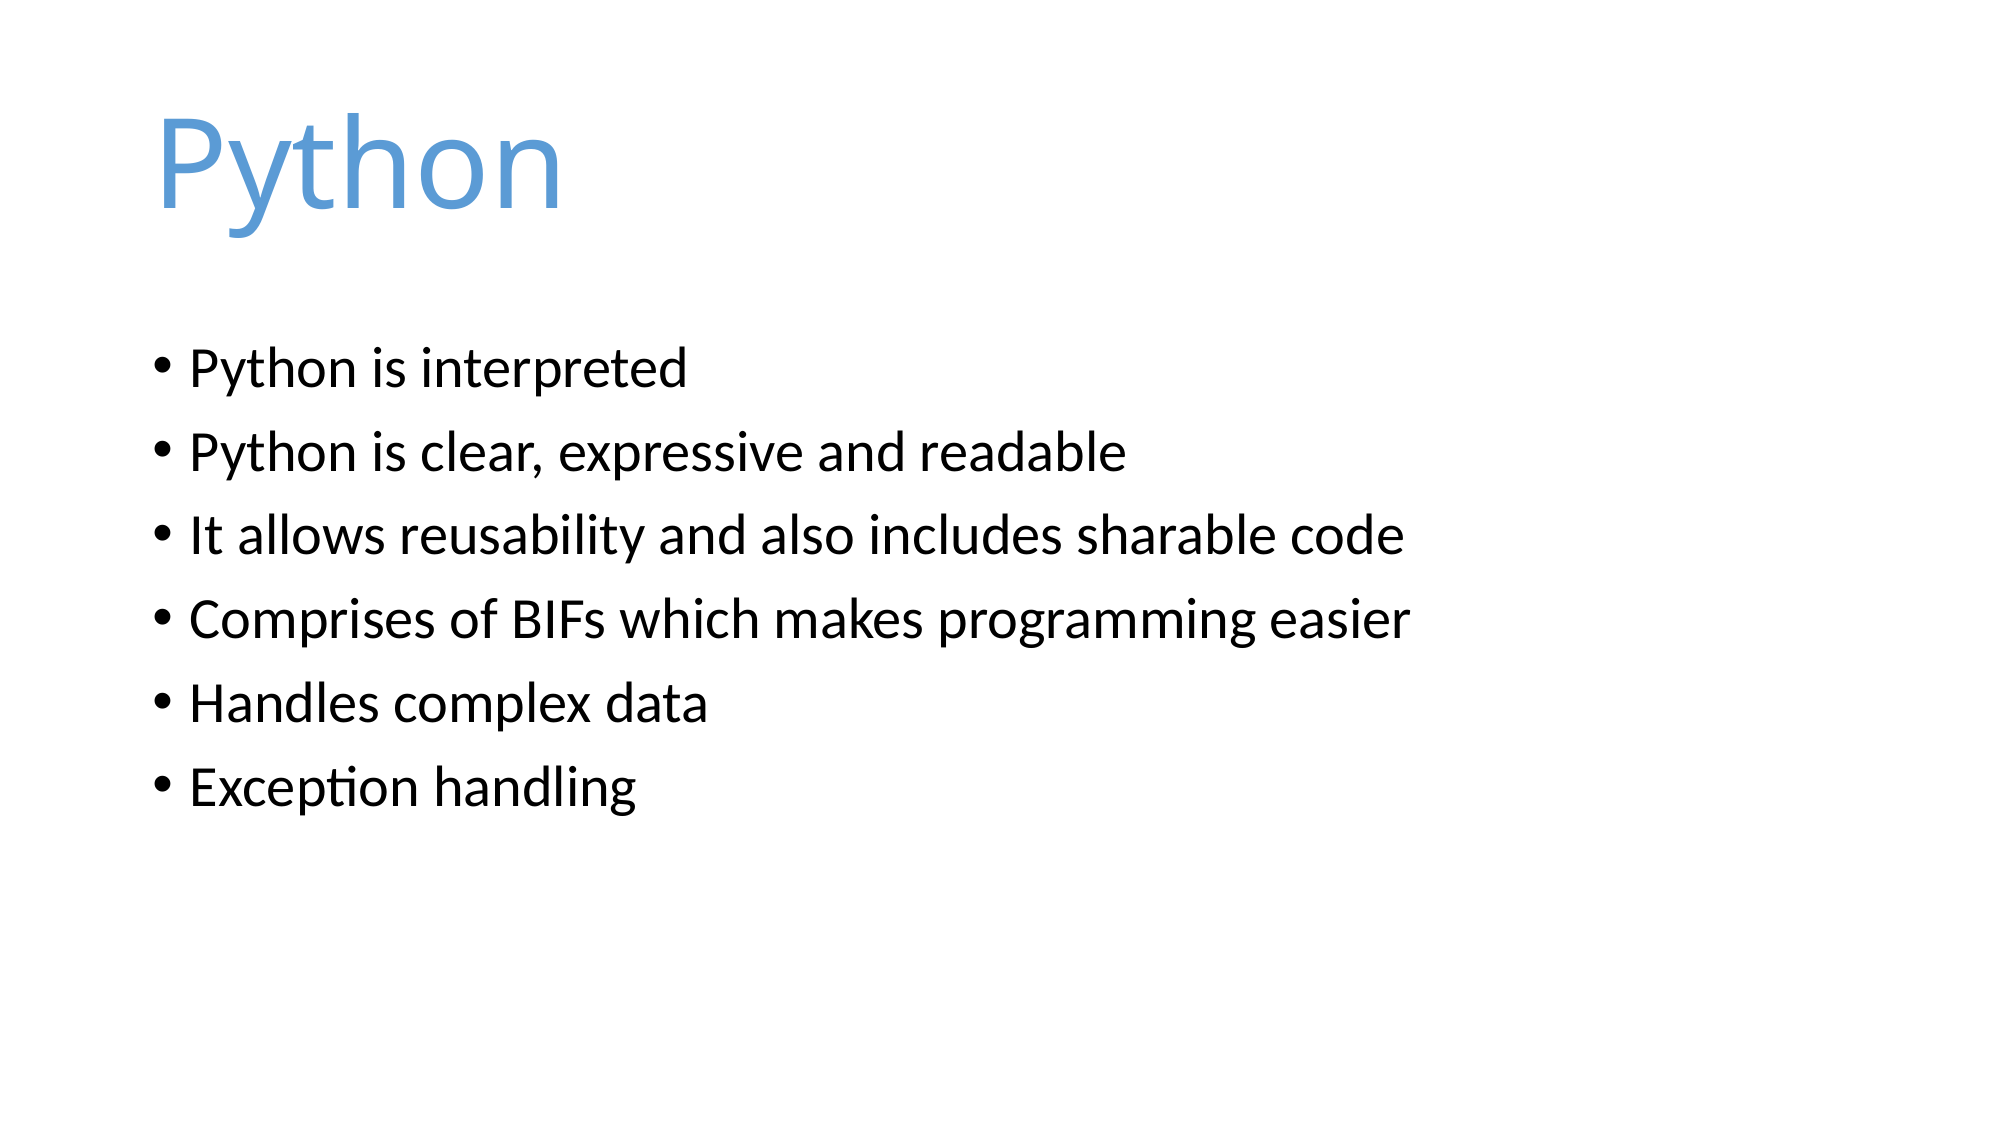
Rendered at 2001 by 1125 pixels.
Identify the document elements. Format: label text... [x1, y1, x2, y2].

list Python is interpreted Python is clear, expressive and readable It allows reusability and also includes sharable code Comprises of BIFs which makes programming easier Handles complex data Exception handling [137, 329, 1863, 1044]
title Python [137, 59, 1863, 278]
